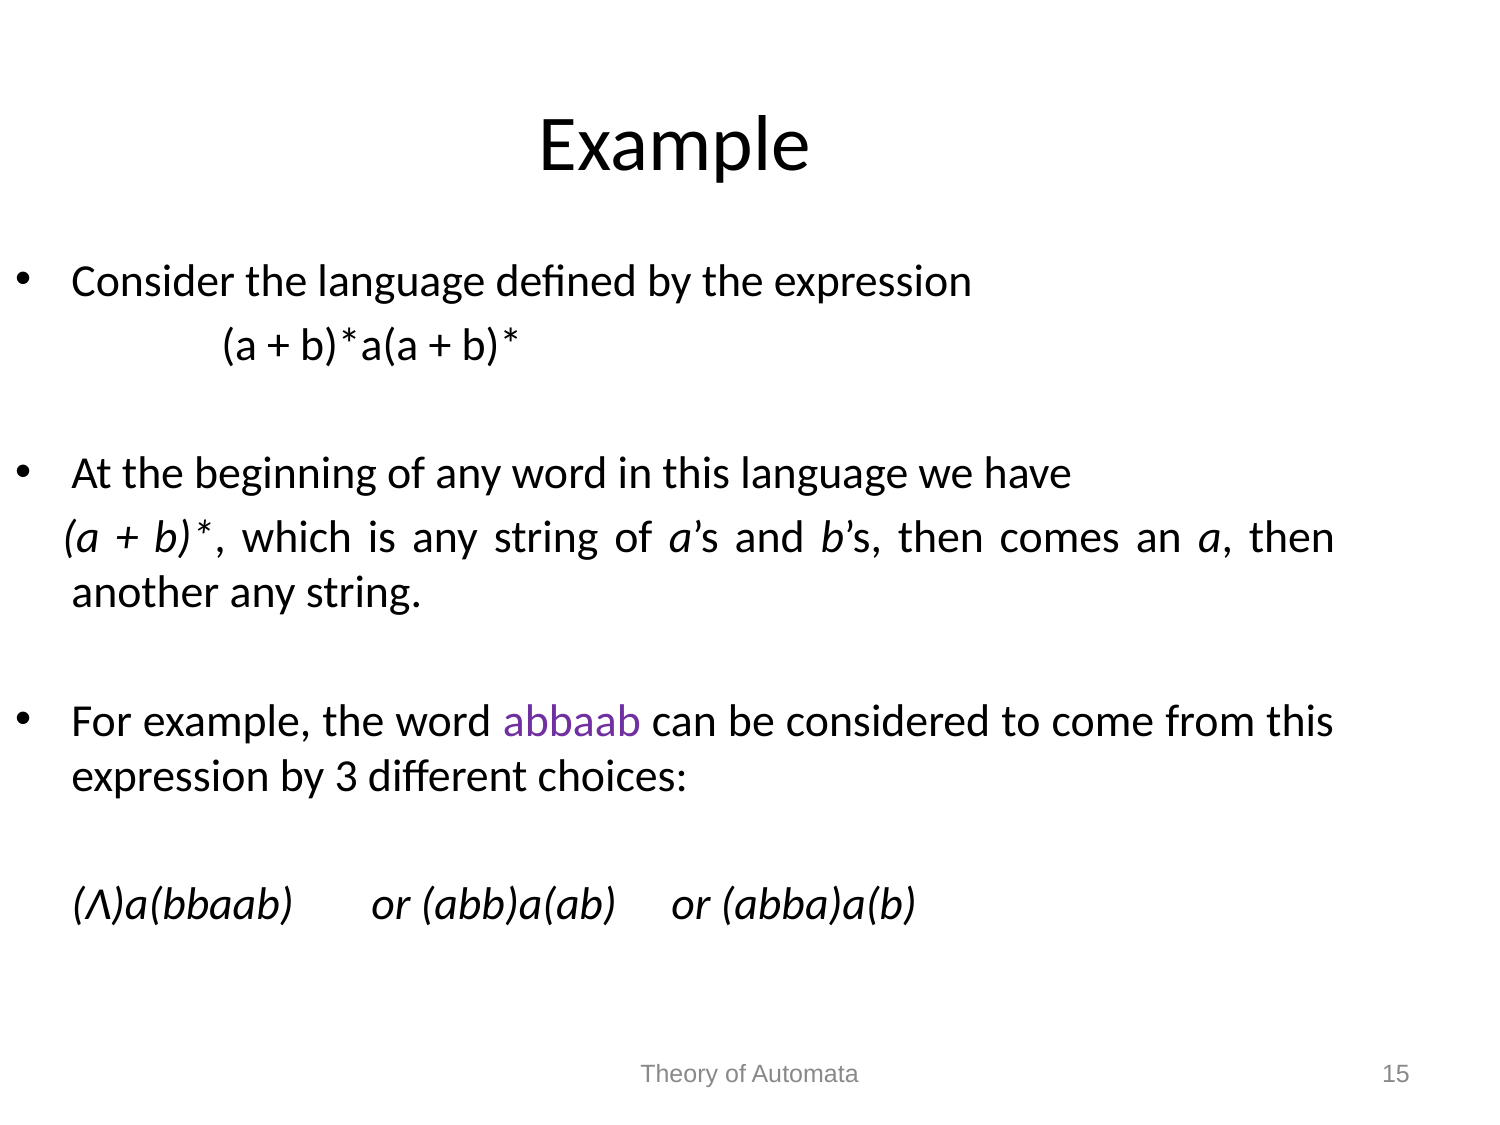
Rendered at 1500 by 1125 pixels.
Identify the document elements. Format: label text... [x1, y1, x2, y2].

text_box Theory of Automata [512, 1042, 988, 1103]
text_box 15 [1074, 1042, 1425, 1103]
list Consider the language defined by the expression (a + b)*a(a + b)* At the beginning of any word in this language we have (a + b)*, which is any string of a’s and b’s, then comes an a, then another any string. For example, the word abbaab can be considered to come from this expression by 3 different choices: (Λ)a(bbaab) or (abb)a(ab) or (abba)a(b) [0, 242, 1350, 986]
title Example [0, 45, 1350, 233]
